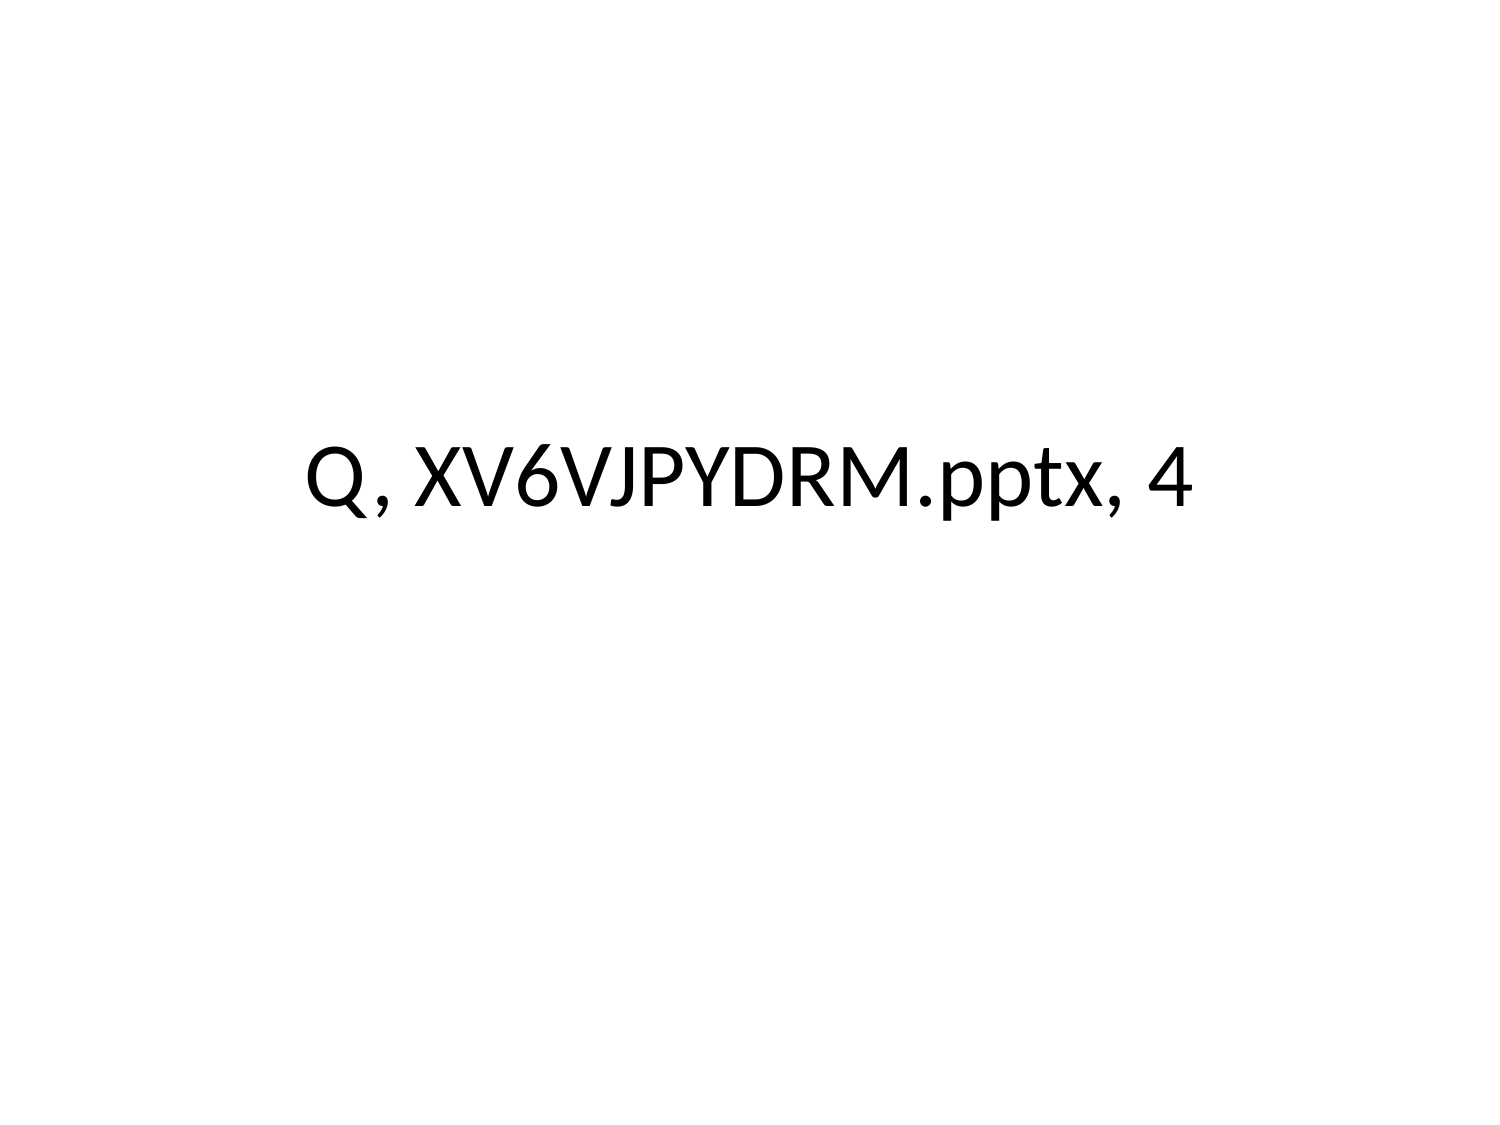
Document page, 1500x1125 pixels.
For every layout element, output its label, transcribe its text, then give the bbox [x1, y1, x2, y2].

title Q, XV6VJPYDRM.pptx, 4 [112, 349, 1388, 591]
